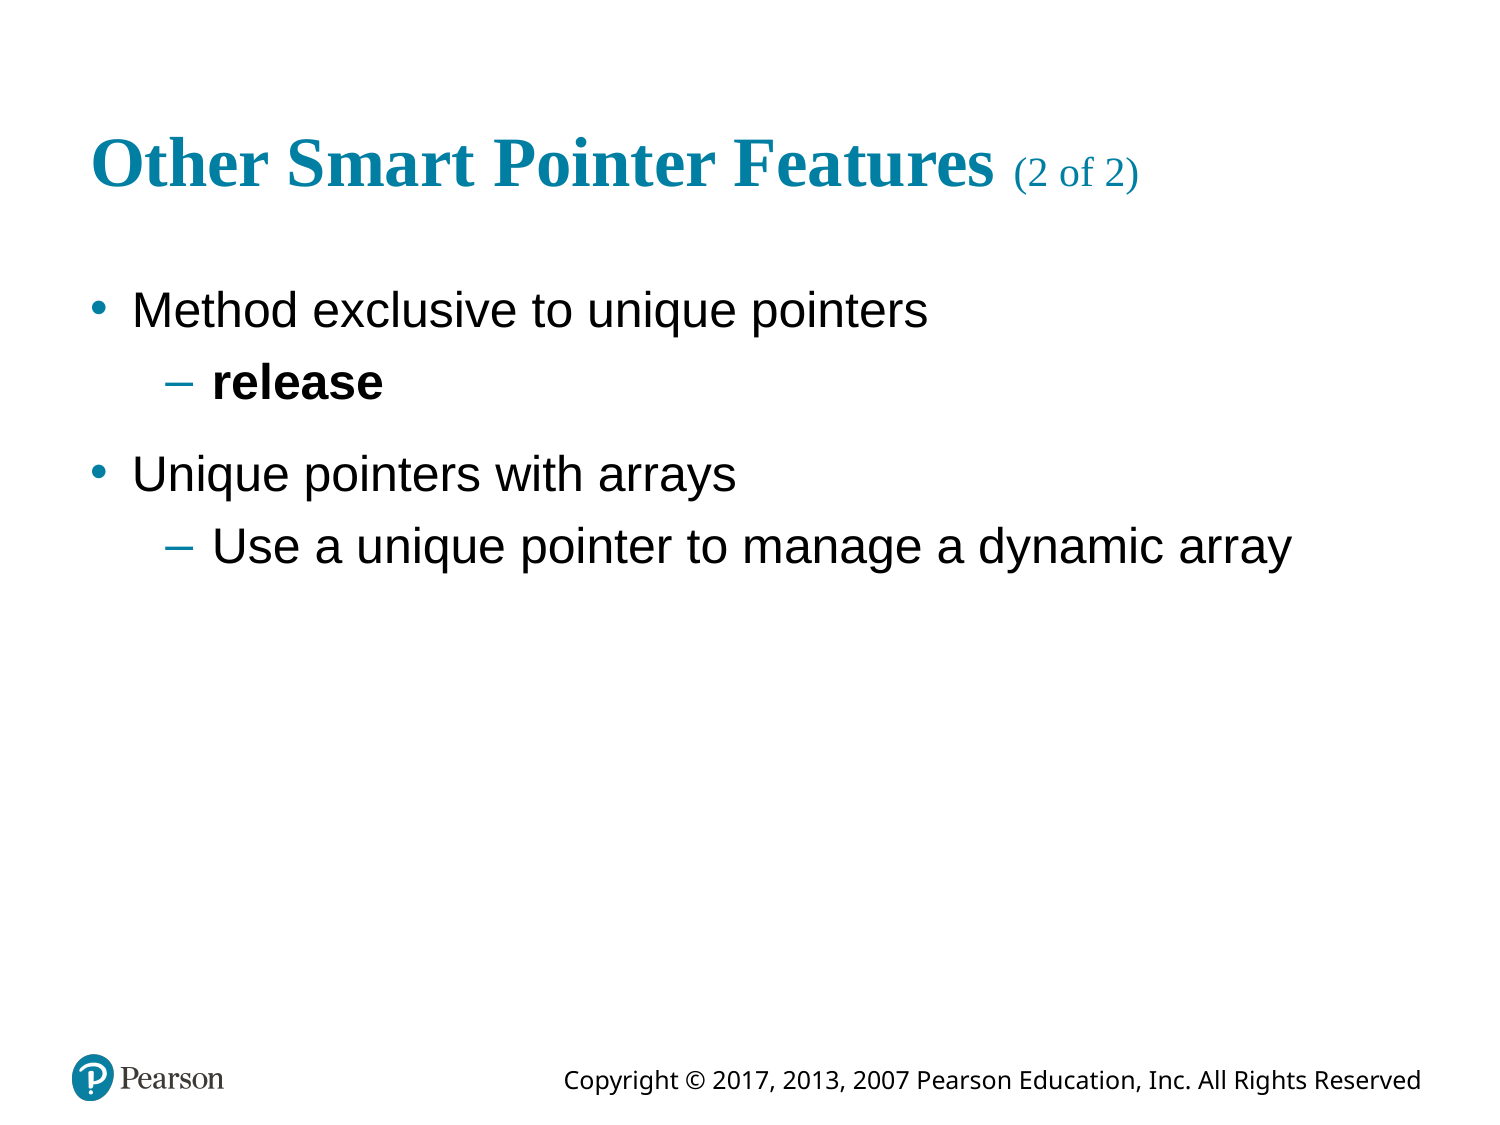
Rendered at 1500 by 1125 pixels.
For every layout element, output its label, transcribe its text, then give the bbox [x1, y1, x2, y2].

title Other Smart Pointer Features (2 of 2) [75, 35, 1425, 216]
list Method exclusive to unique pointers release Unique pointers with arrays Use a unique pointer to manage a dynamic array [75, 262, 1425, 1005]
picture [72, 1054, 88, 1070]
picture [80, 1063, 106, 1088]
picture [98, 1054, 224, 1101]
picture [72, 1087, 83, 1101]
